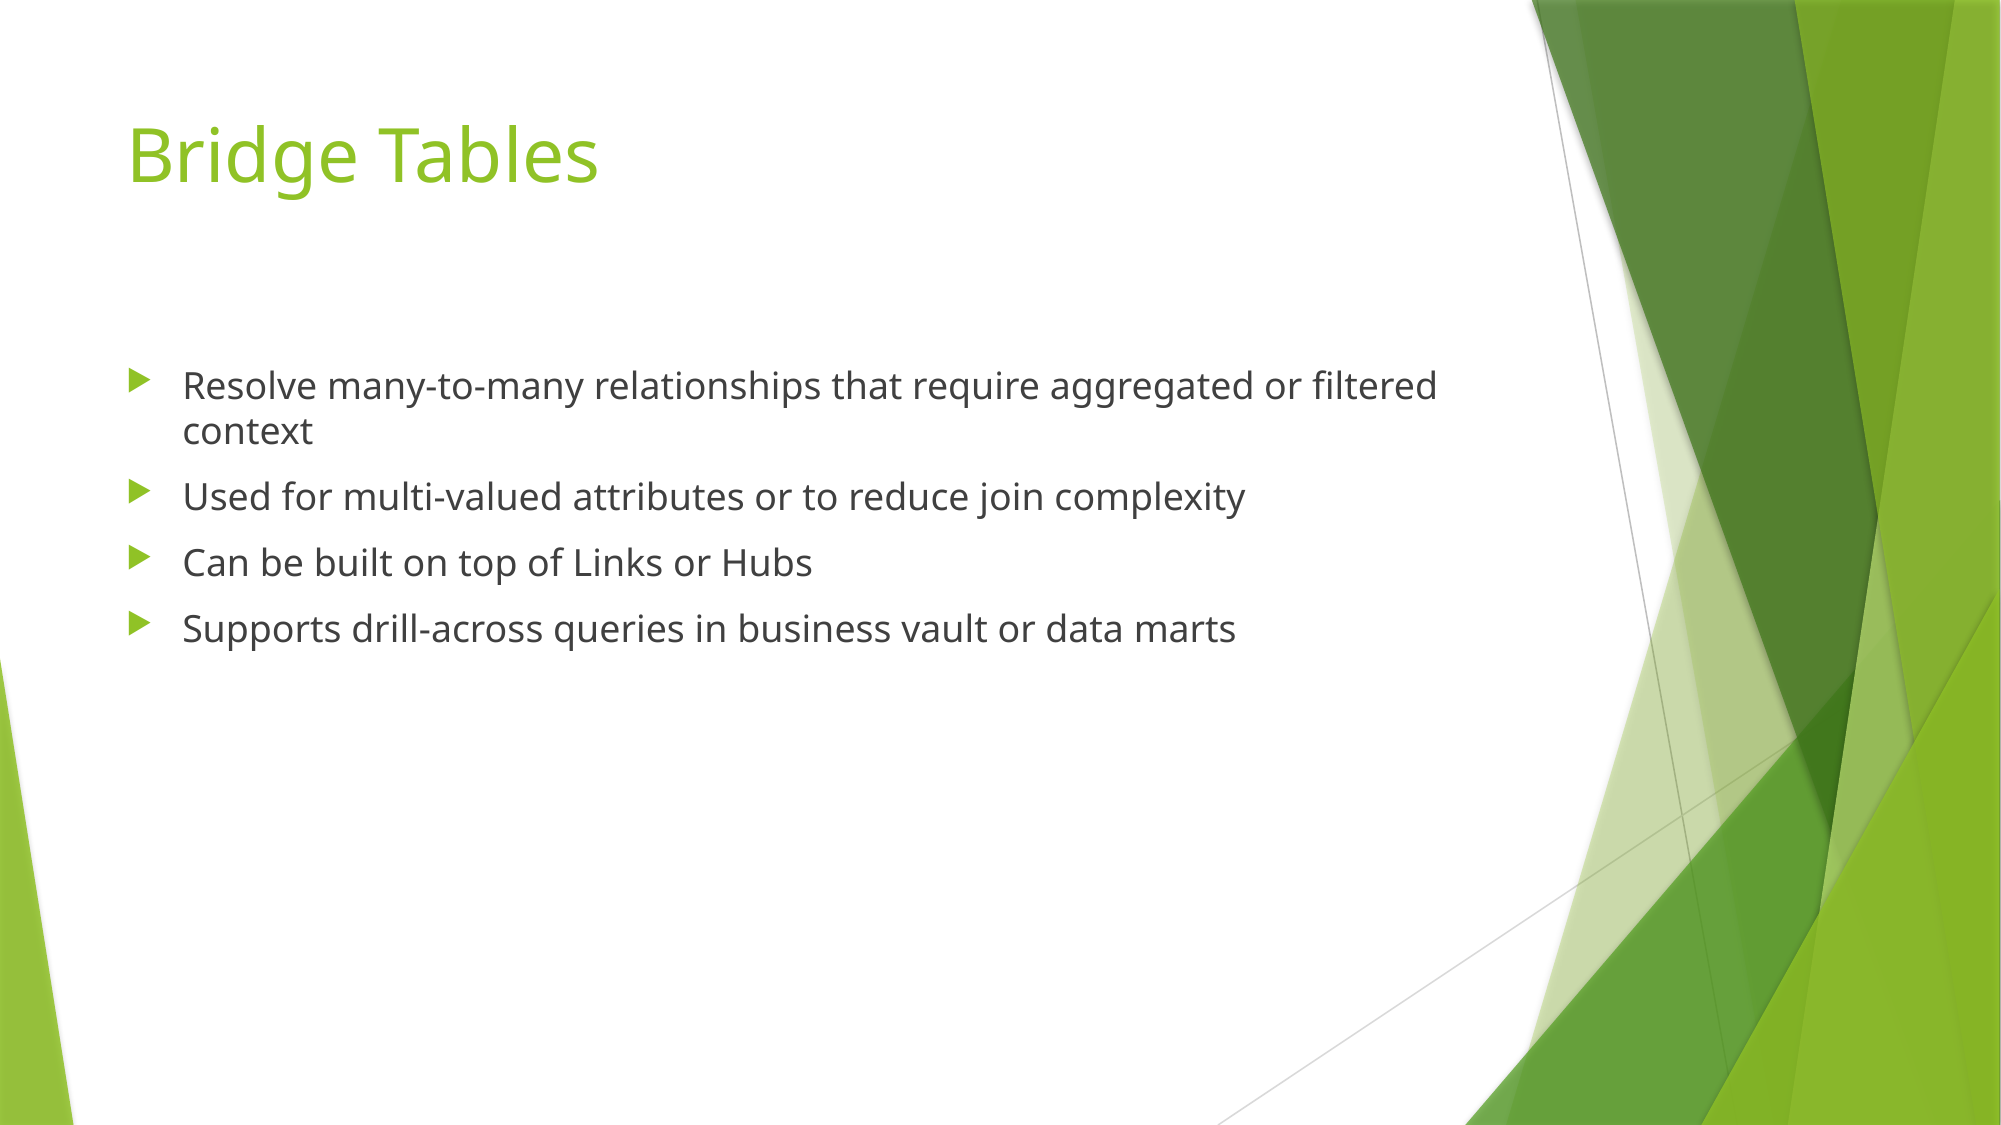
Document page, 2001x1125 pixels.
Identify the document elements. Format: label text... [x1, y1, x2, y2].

title Bridge Tables [111, 99, 1522, 317]
list Resolve many-to-many relationships that require aggregated or filtered context Used for multi-valued attributes or to reduce join complexity Can be built on top of Links or Hubs Supports drill-across queries in business vault or data marts [111, 354, 1522, 992]
